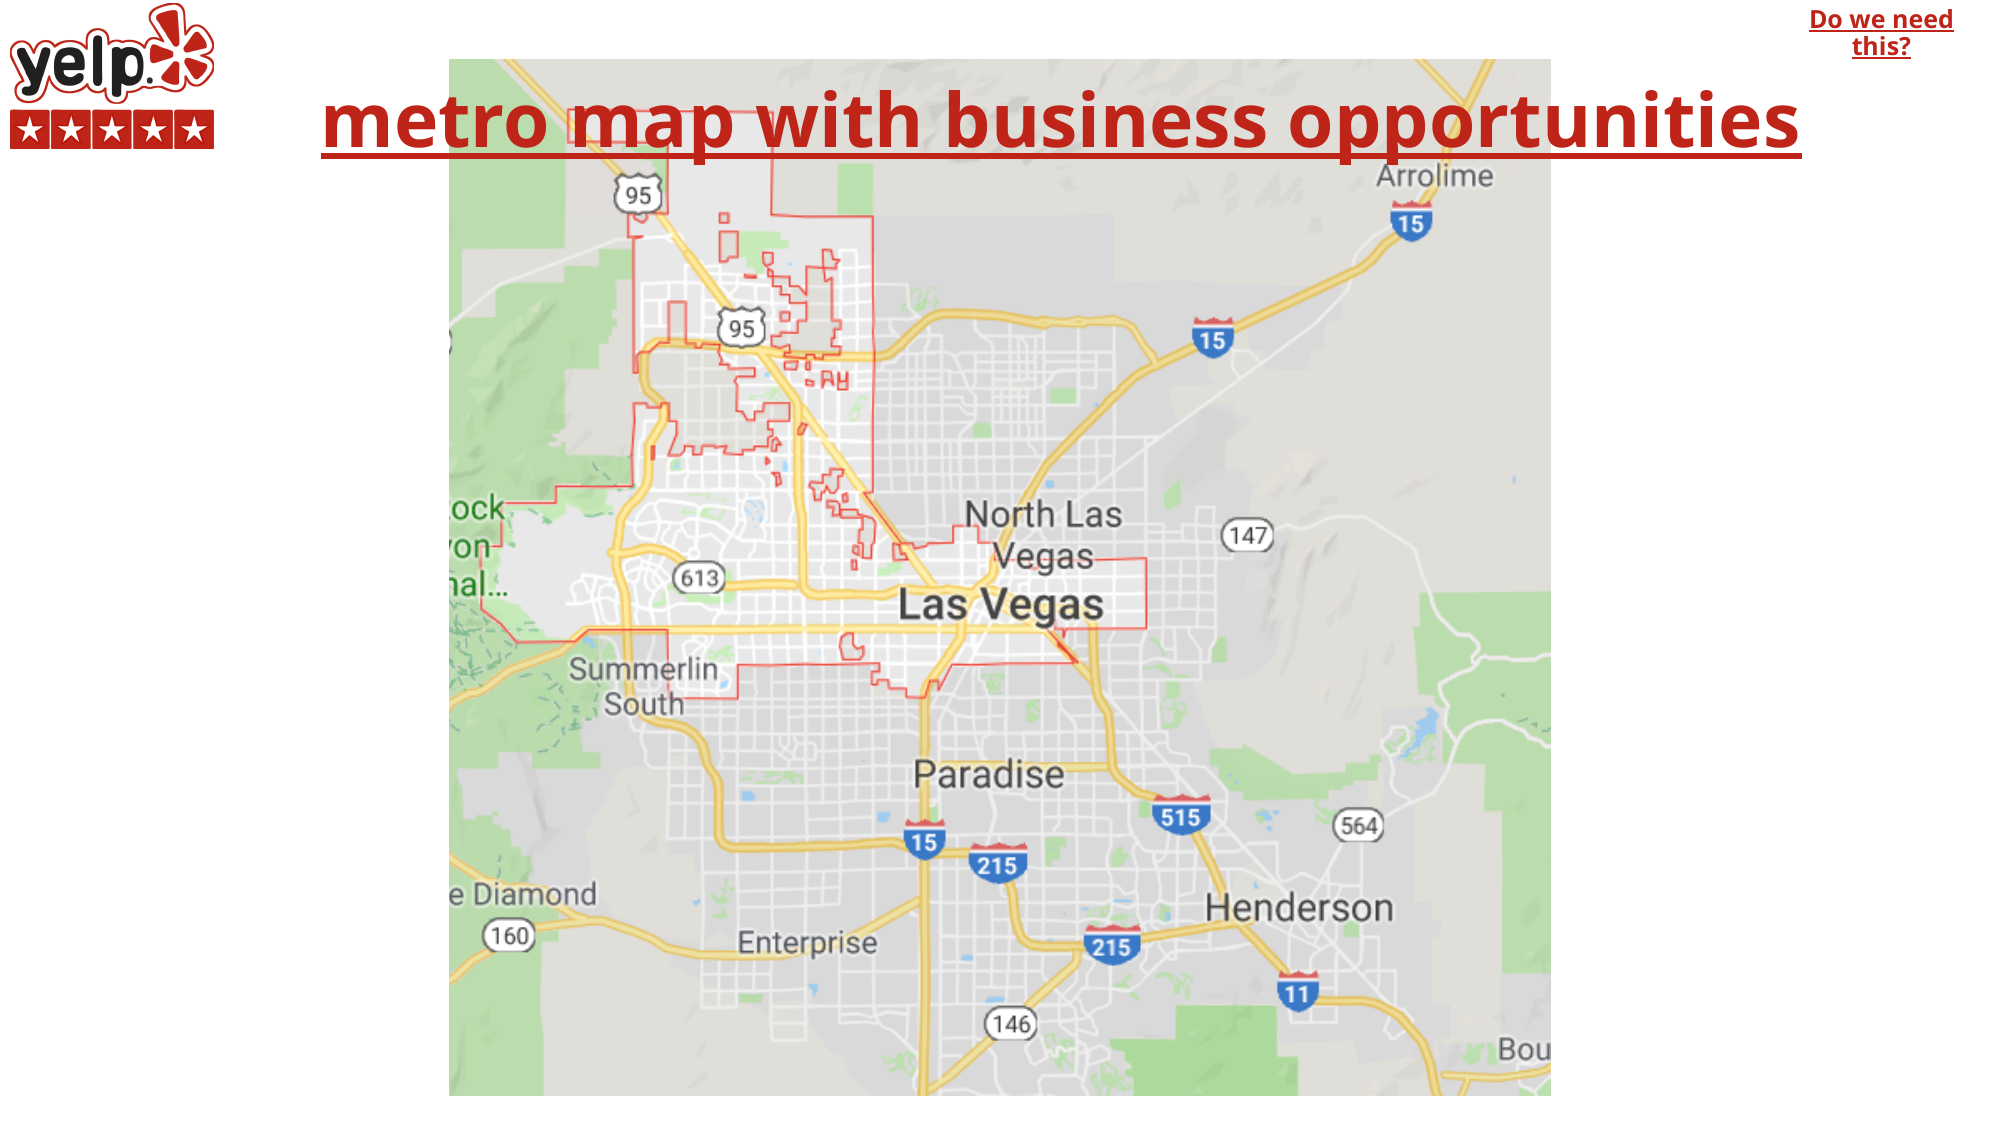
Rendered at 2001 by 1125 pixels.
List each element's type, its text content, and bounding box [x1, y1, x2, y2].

text_box Do we need this? [1763, 7, 2000, 60]
text_box metro map with business opportunities [1551, 59, 1985, 187]
picture [1, 0, 223, 158]
text_box metro map with business opportunities [137, 59, 449, 187]
picture [449, 59, 1551, 1096]
